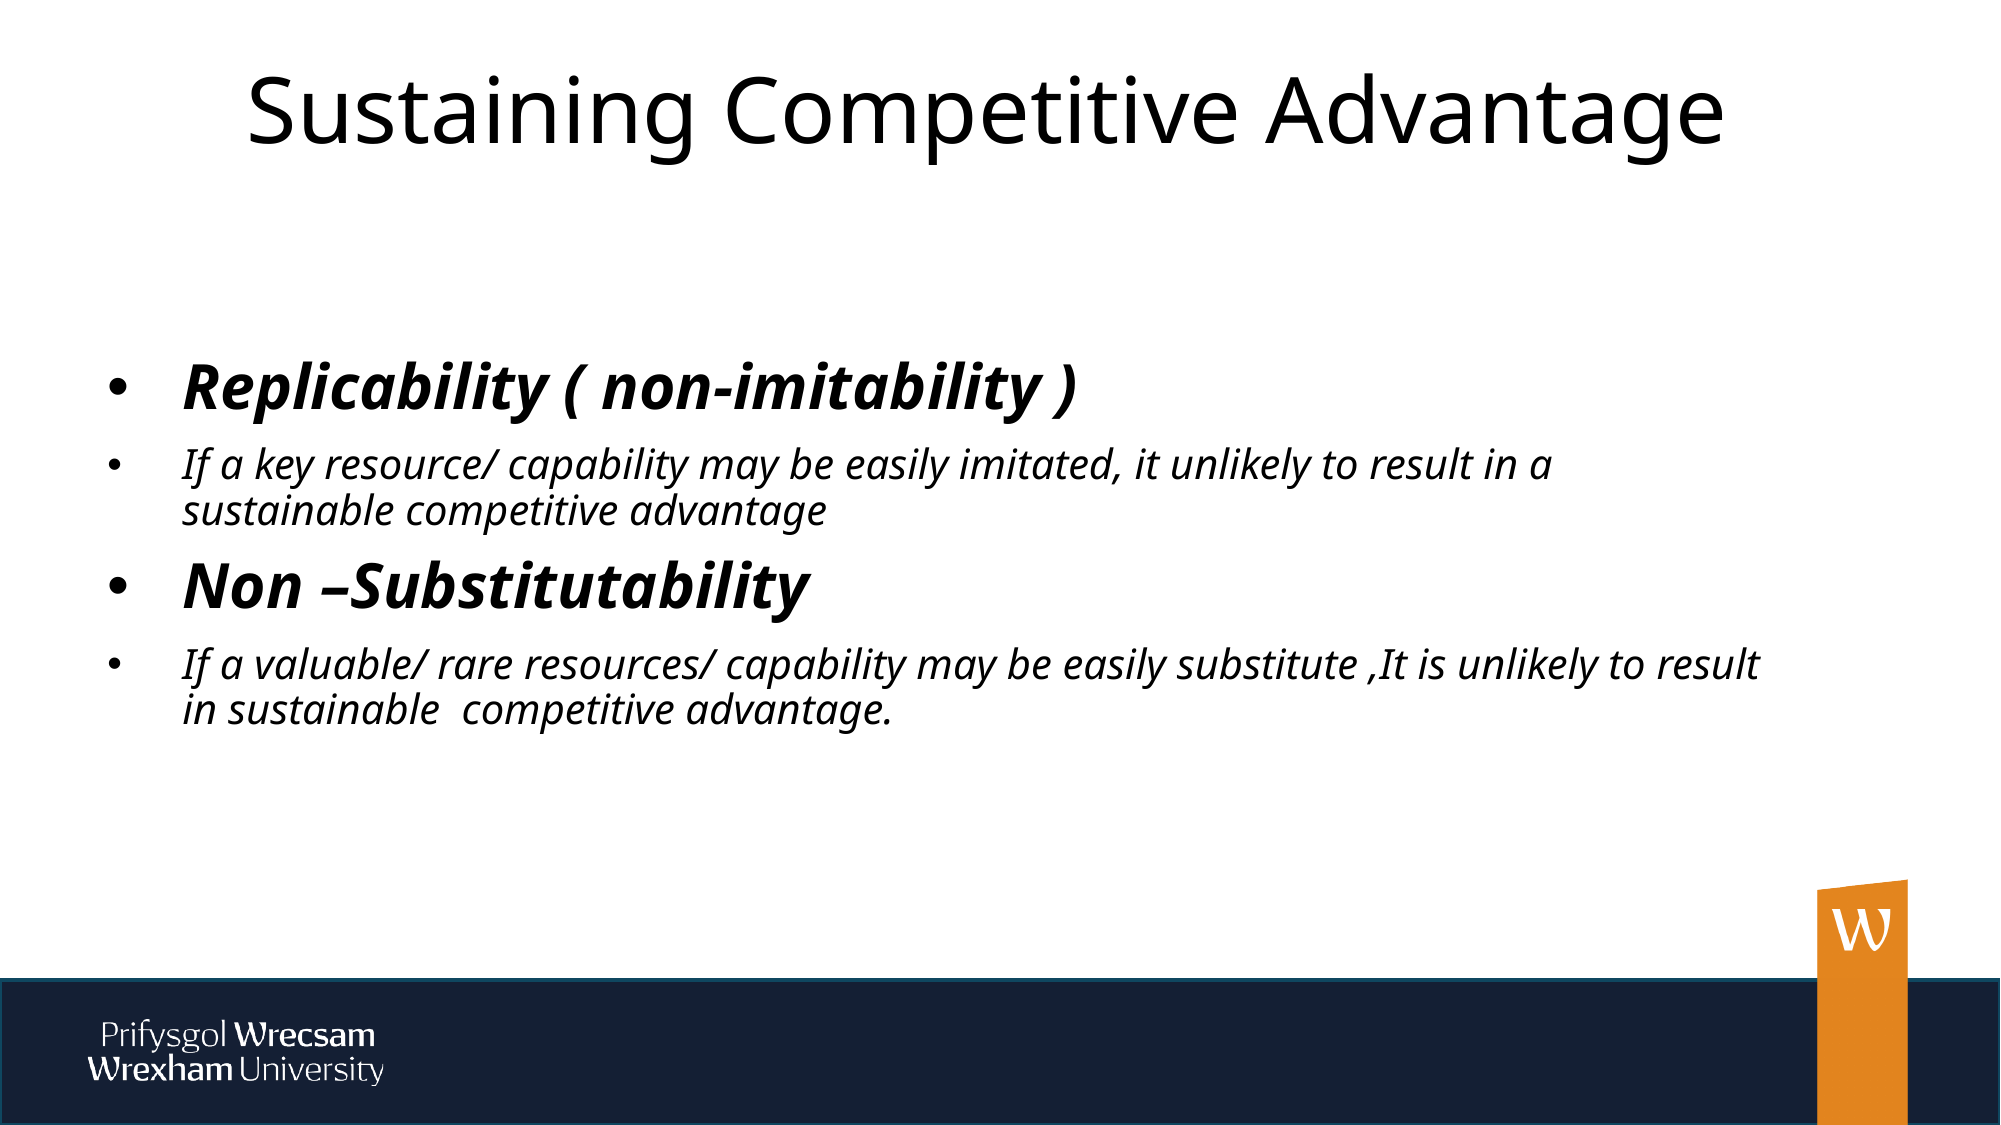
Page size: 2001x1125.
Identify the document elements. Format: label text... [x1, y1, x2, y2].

text_box [1908, 978, 2000, 1125]
text_box Replicability ( non-imitability ) If a key resource/ capability may be easily imitated, it unlikely to result in a sustainable competitive advantage Non –Substitutability If a valuable/ rare resources/ capability may be easily substitute ,It is unlikely to result in sustainable competitive advantage. [92, 348, 1782, 930]
text_box [0, 978, 1817, 1125]
title Sustaining Competitive Advantage [137, 59, 1863, 278]
picture [1817, 879, 1908, 1125]
picture [87, 1019, 384, 1086]
